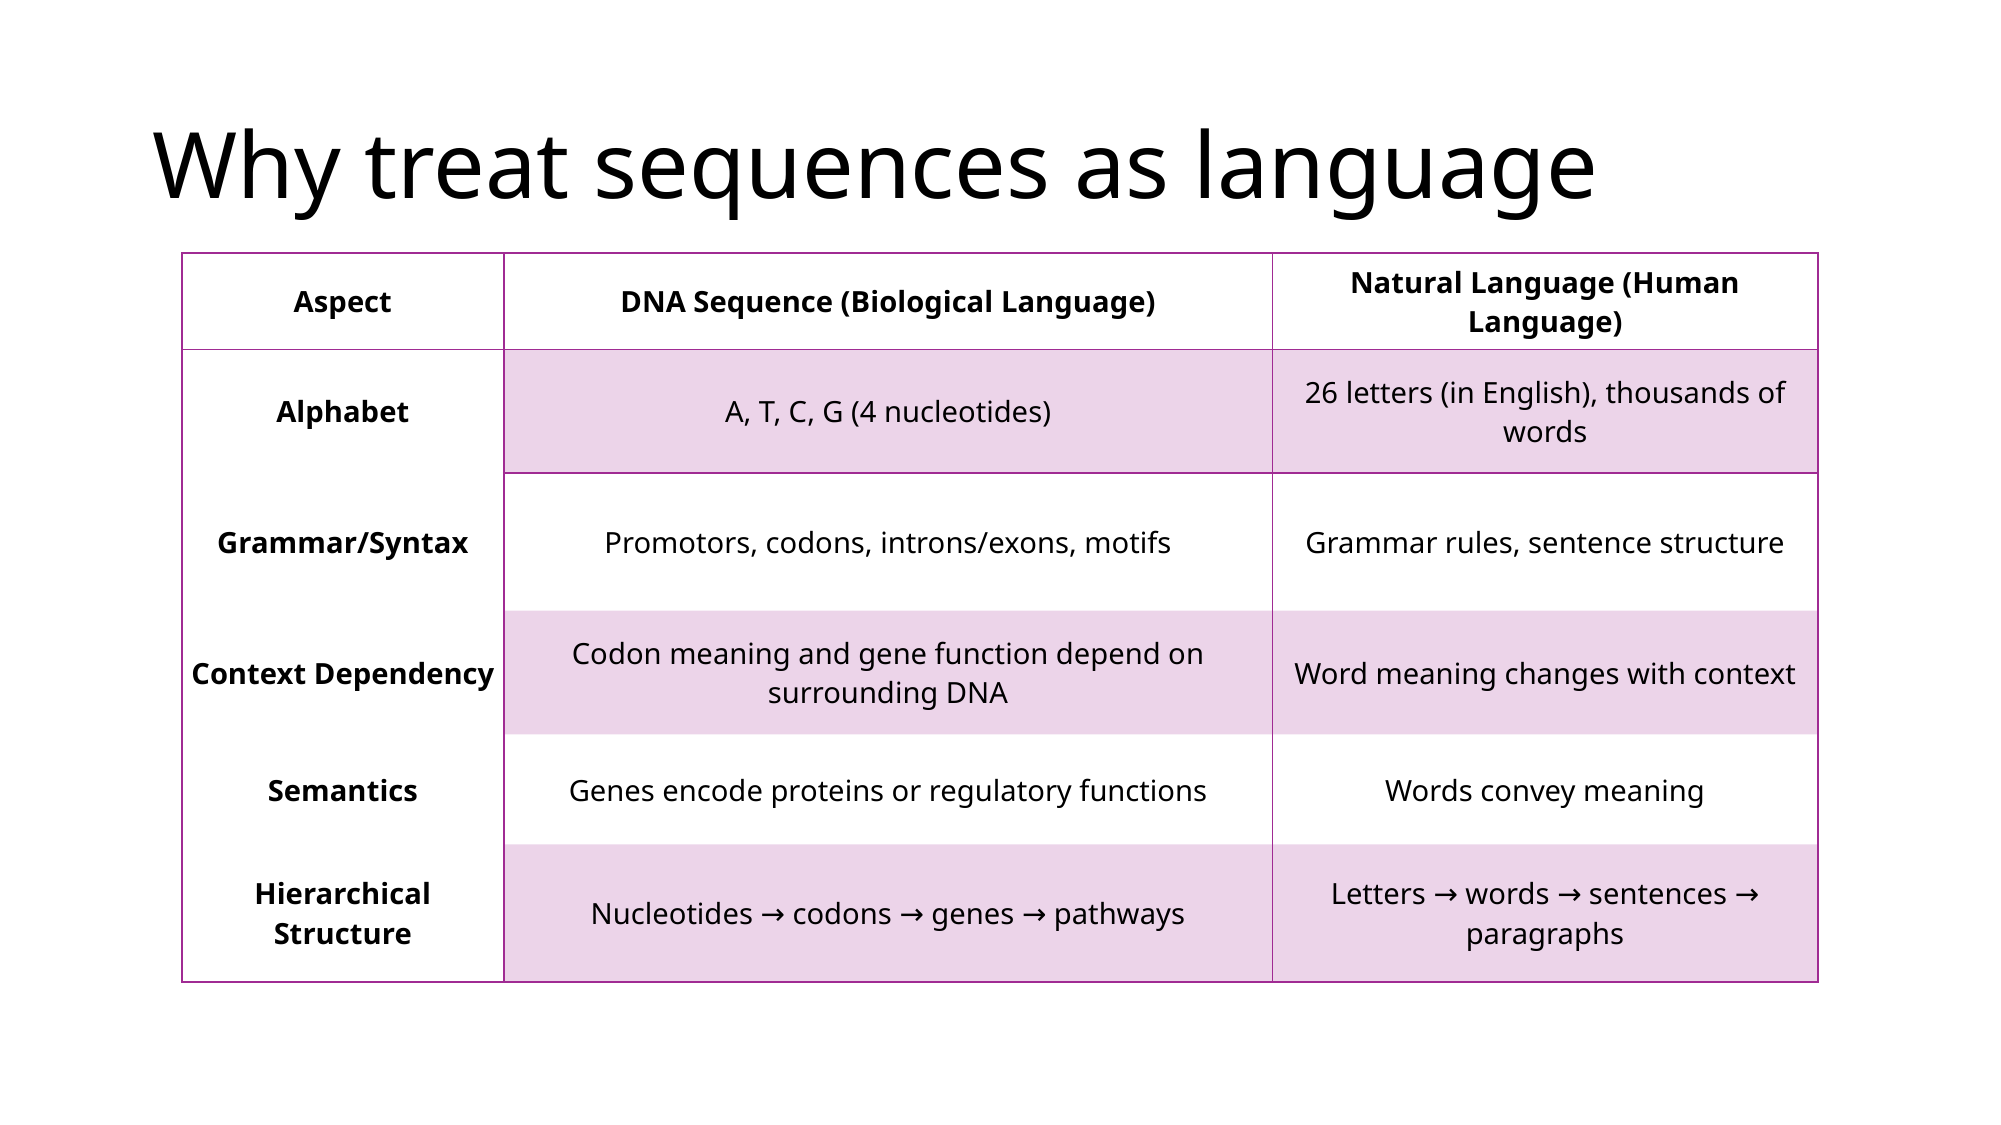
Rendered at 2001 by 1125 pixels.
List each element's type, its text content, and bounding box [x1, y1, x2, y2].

table_cell Semantics [183, 734, 503, 844]
table_header DNA Sequence (Biological Language) [505, 254, 1272, 349]
table_cell Words convey meaning [1273, 734, 1817, 844]
table_cell Grammar rules, sentence structure [1273, 474, 1817, 611]
table_cell Promotors, codons, introns/exons, motifs [505, 474, 1272, 611]
table_cell Context Dependency [183, 611, 503, 734]
table_cell A, T, C, G (4 nucleotides) [505, 350, 1272, 472]
table_cell Alphabet [183, 350, 503, 473]
table_cell Hierarchical Structure [183, 844, 503, 981]
table_cell Nucleotides → codons → genes → pathways [505, 844, 1272, 981]
table_header Aspect [183, 254, 503, 349]
table_cell Word meaning changes with context [1273, 611, 1817, 734]
table_cell Letters → words → sentences → paragraphs [1273, 844, 1817, 981]
table_cell Codon meaning and gene function depend on surrounding DNA [505, 611, 1272, 734]
table_cell Genes encode proteins or regulatory functions [505, 734, 1272, 844]
table_header Natural Language (Human Language) [1273, 254, 1817, 349]
table_cell Grammar/Syntax [183, 473, 503, 611]
table_cell 26 letters (in English), thousands of words [1273, 350, 1817, 472]
title Why treat sequences as language [137, 59, 1863, 278]
